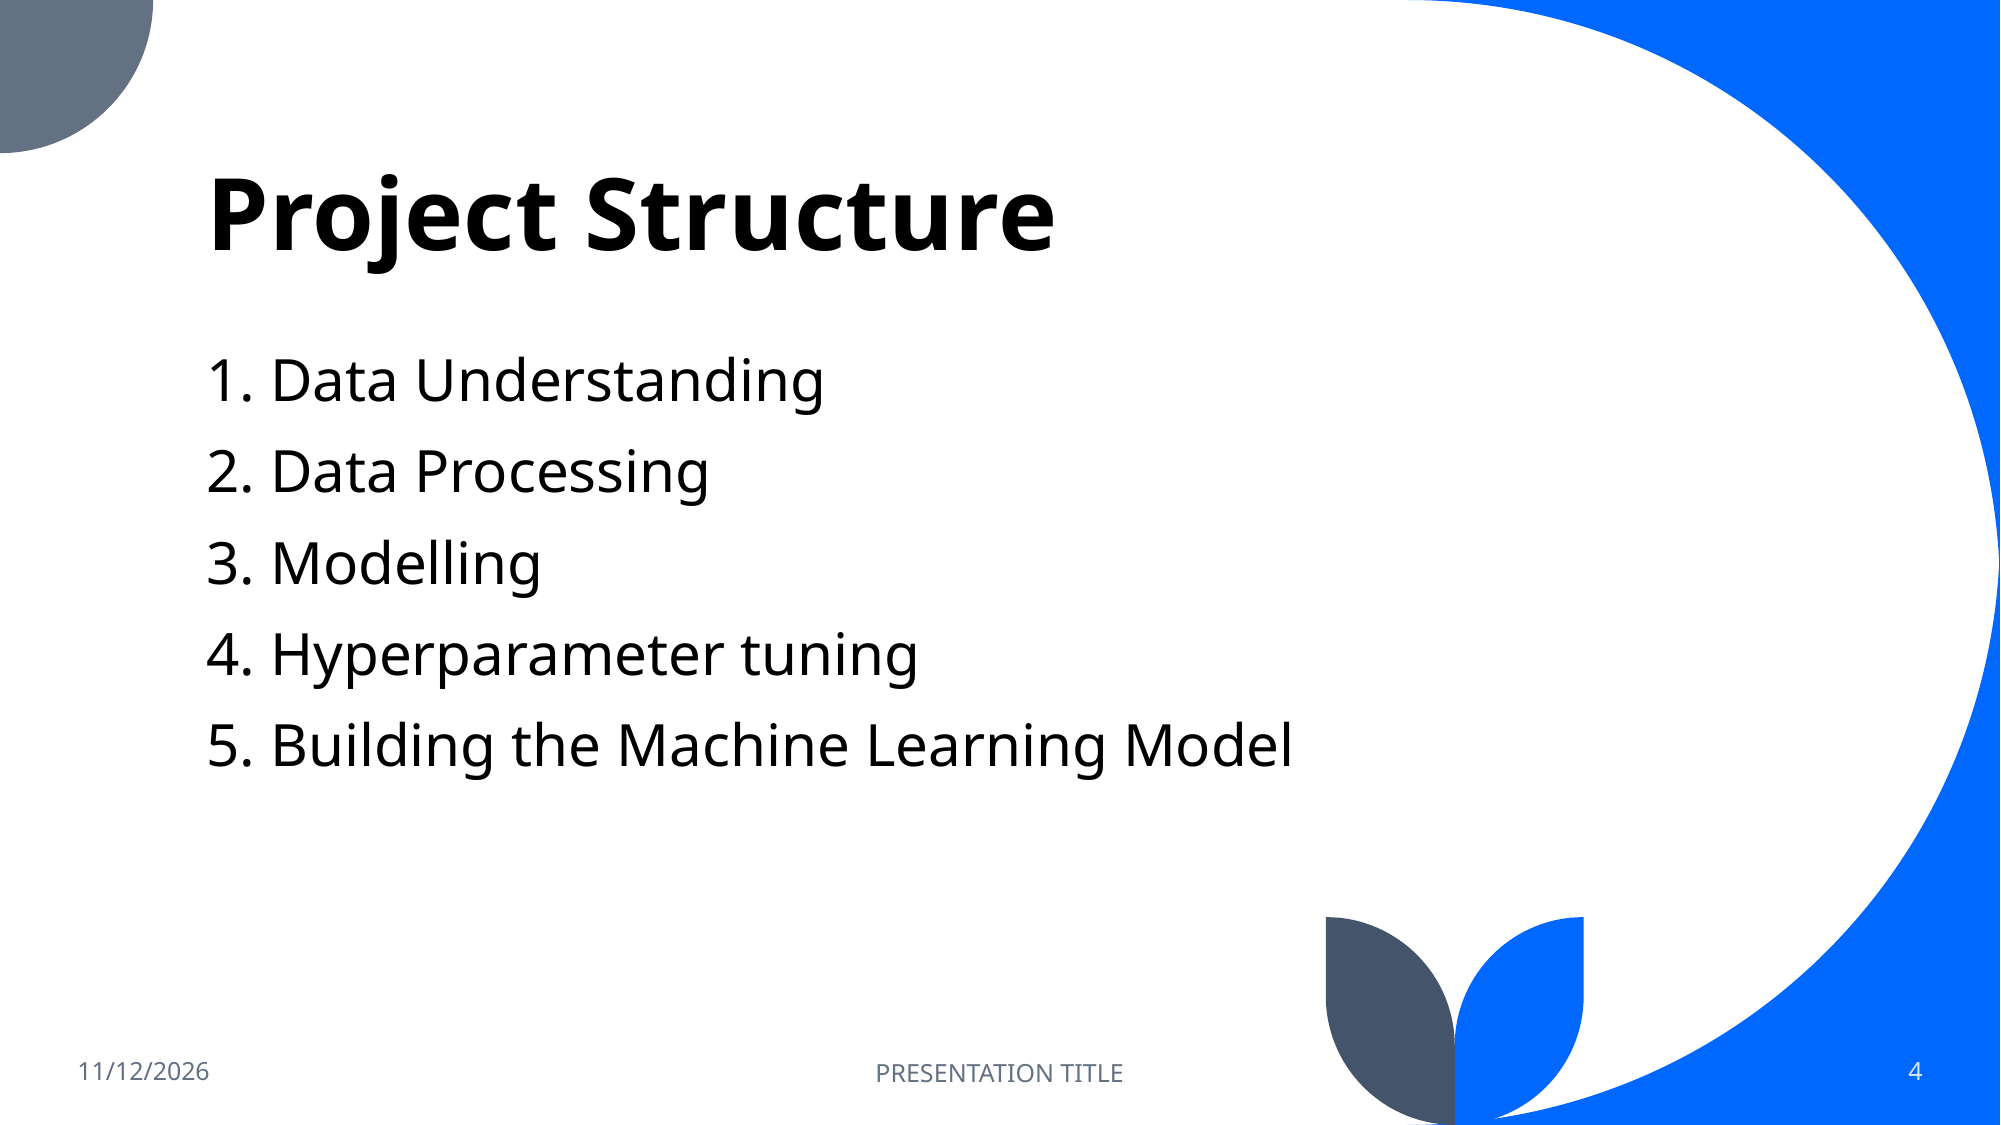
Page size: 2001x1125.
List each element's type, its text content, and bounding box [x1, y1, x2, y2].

footer PRESENTATION TITLE [662, 1042, 1338, 1103]
slide_number 4 [1665, 1042, 1938, 1103]
list 1. Data Understanding 2. Data Processing 3. Modelling 4. Hyperparameter tuning 5. Building the Machine Learning Model [191, 330, 1796, 884]
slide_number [62, 1042, 513, 1103]
title Project Structure [191, 62, 1796, 280]
